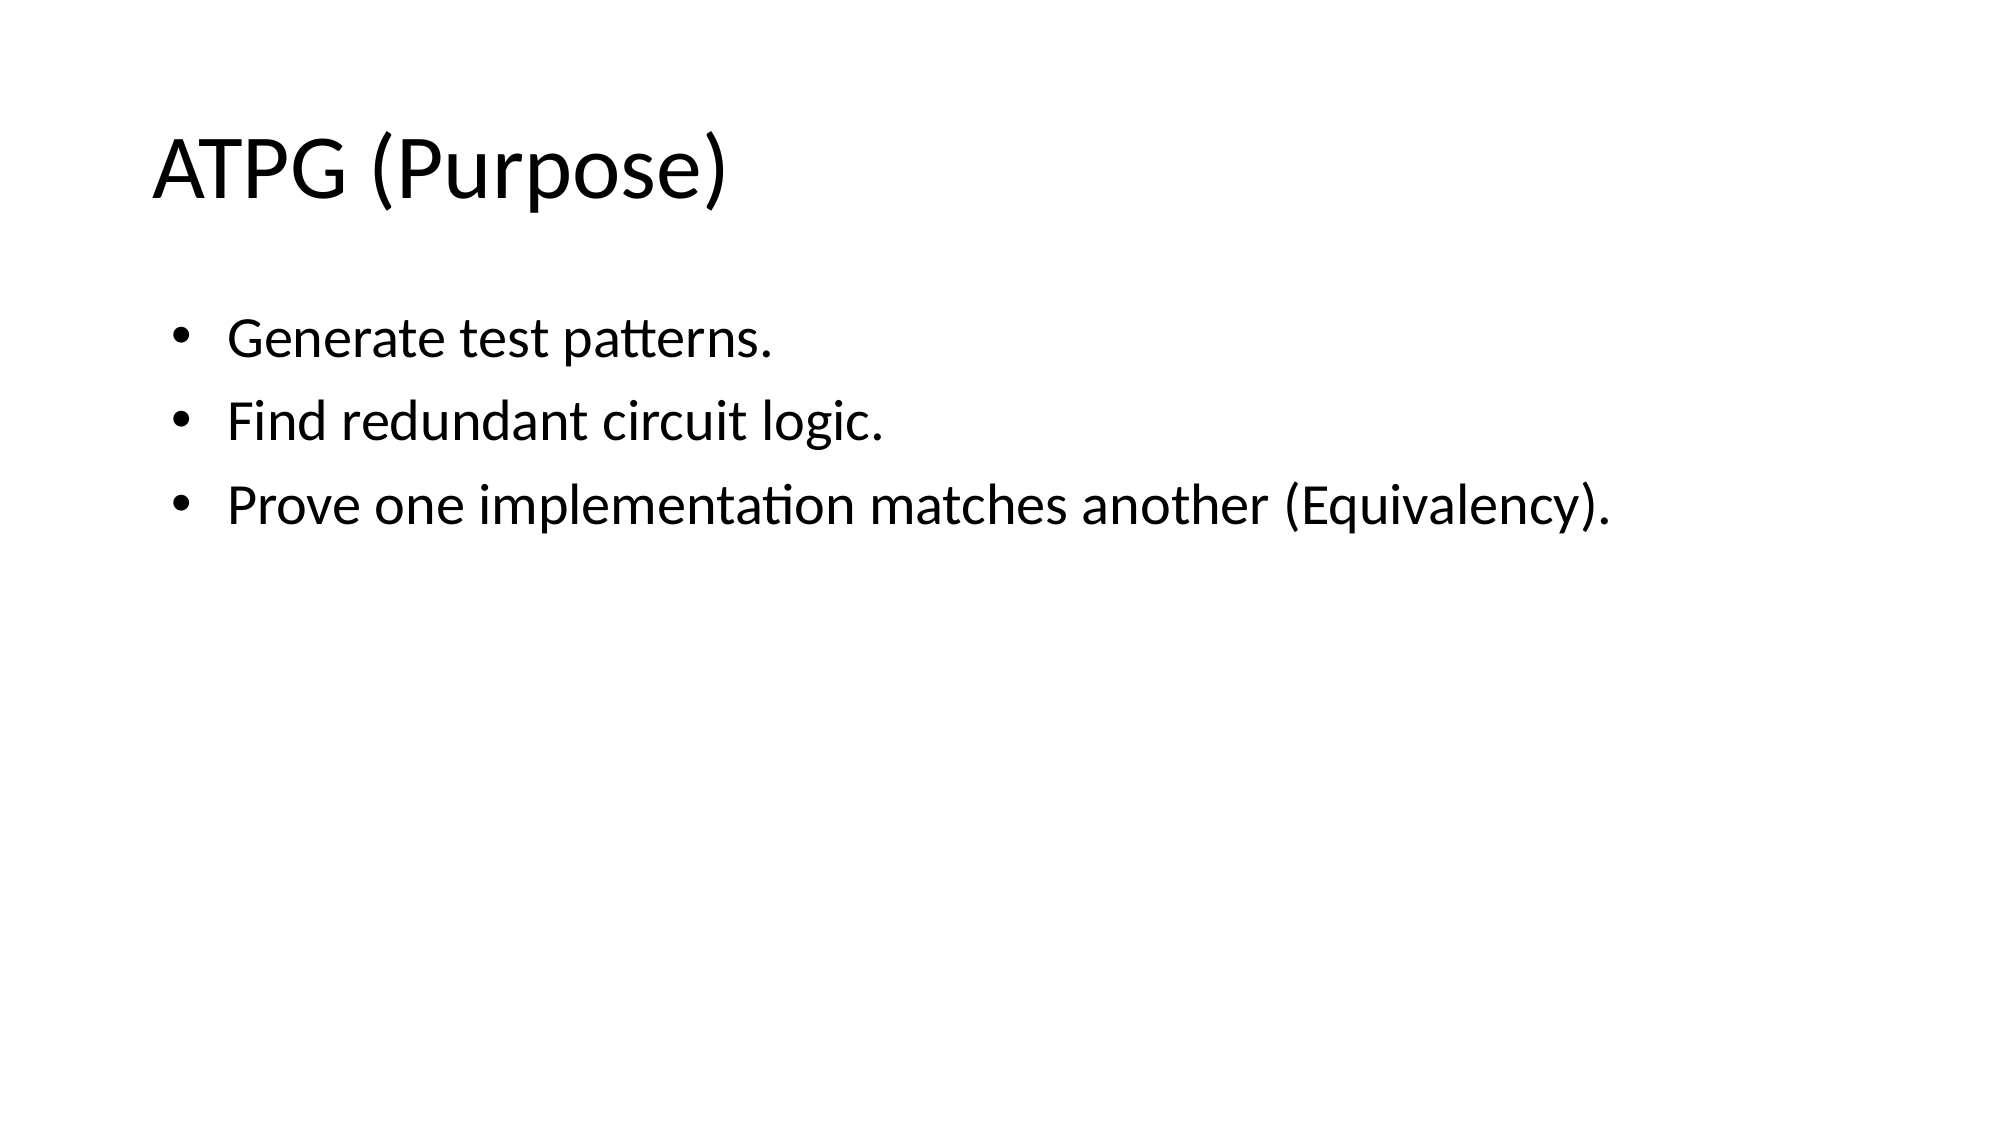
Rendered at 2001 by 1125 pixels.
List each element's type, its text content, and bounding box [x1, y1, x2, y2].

text_box Generate test patterns. Find redundant circuit logic. Prove one implementation matches another (Equivalency). [137, 299, 1863, 1014]
text_box ATPG (Purpose) [137, 59, 1863, 278]
